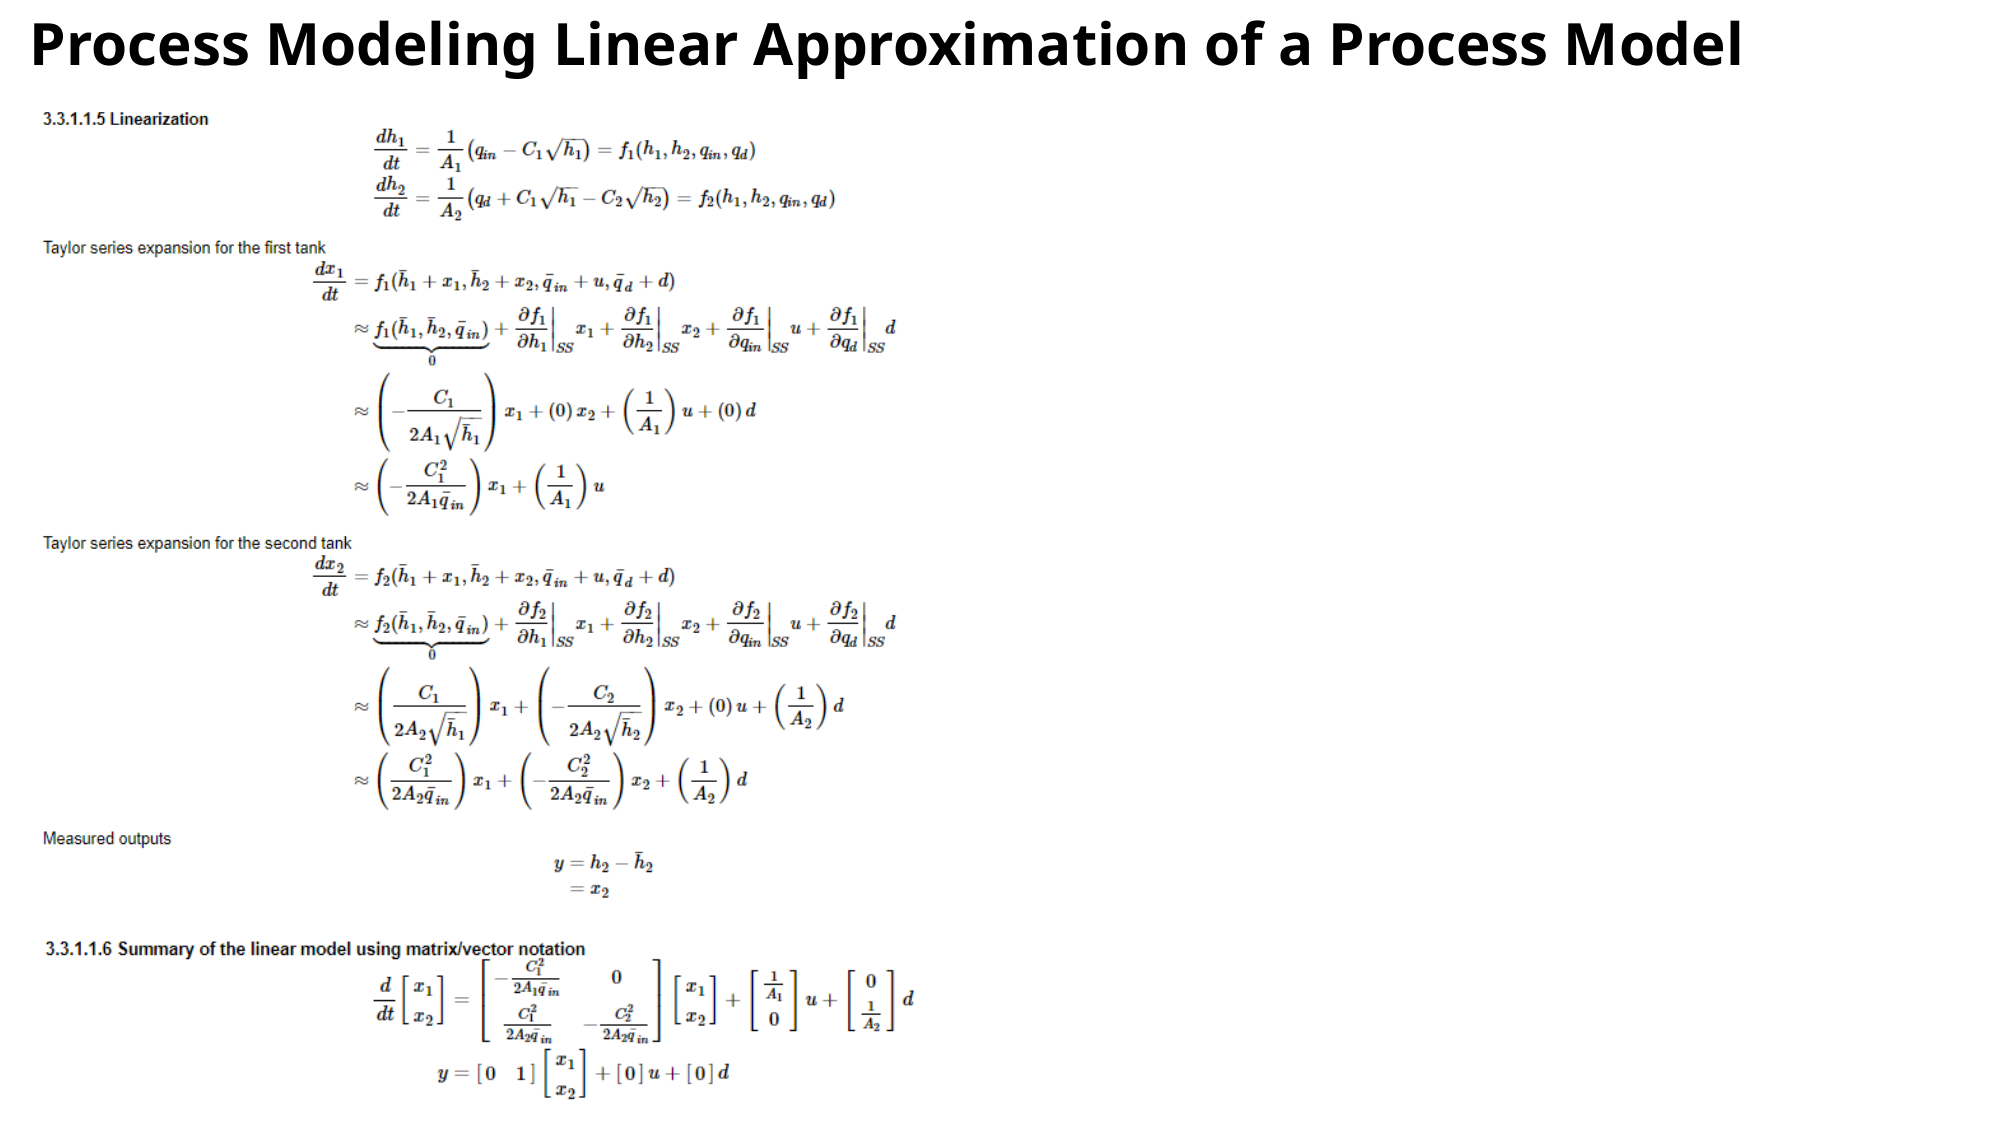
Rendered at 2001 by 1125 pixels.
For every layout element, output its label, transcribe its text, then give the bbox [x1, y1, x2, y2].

picture [24, 97, 931, 1125]
text_box Process Modeling Linear Approximation of a Process Model [0, 0, 1761, 304]
